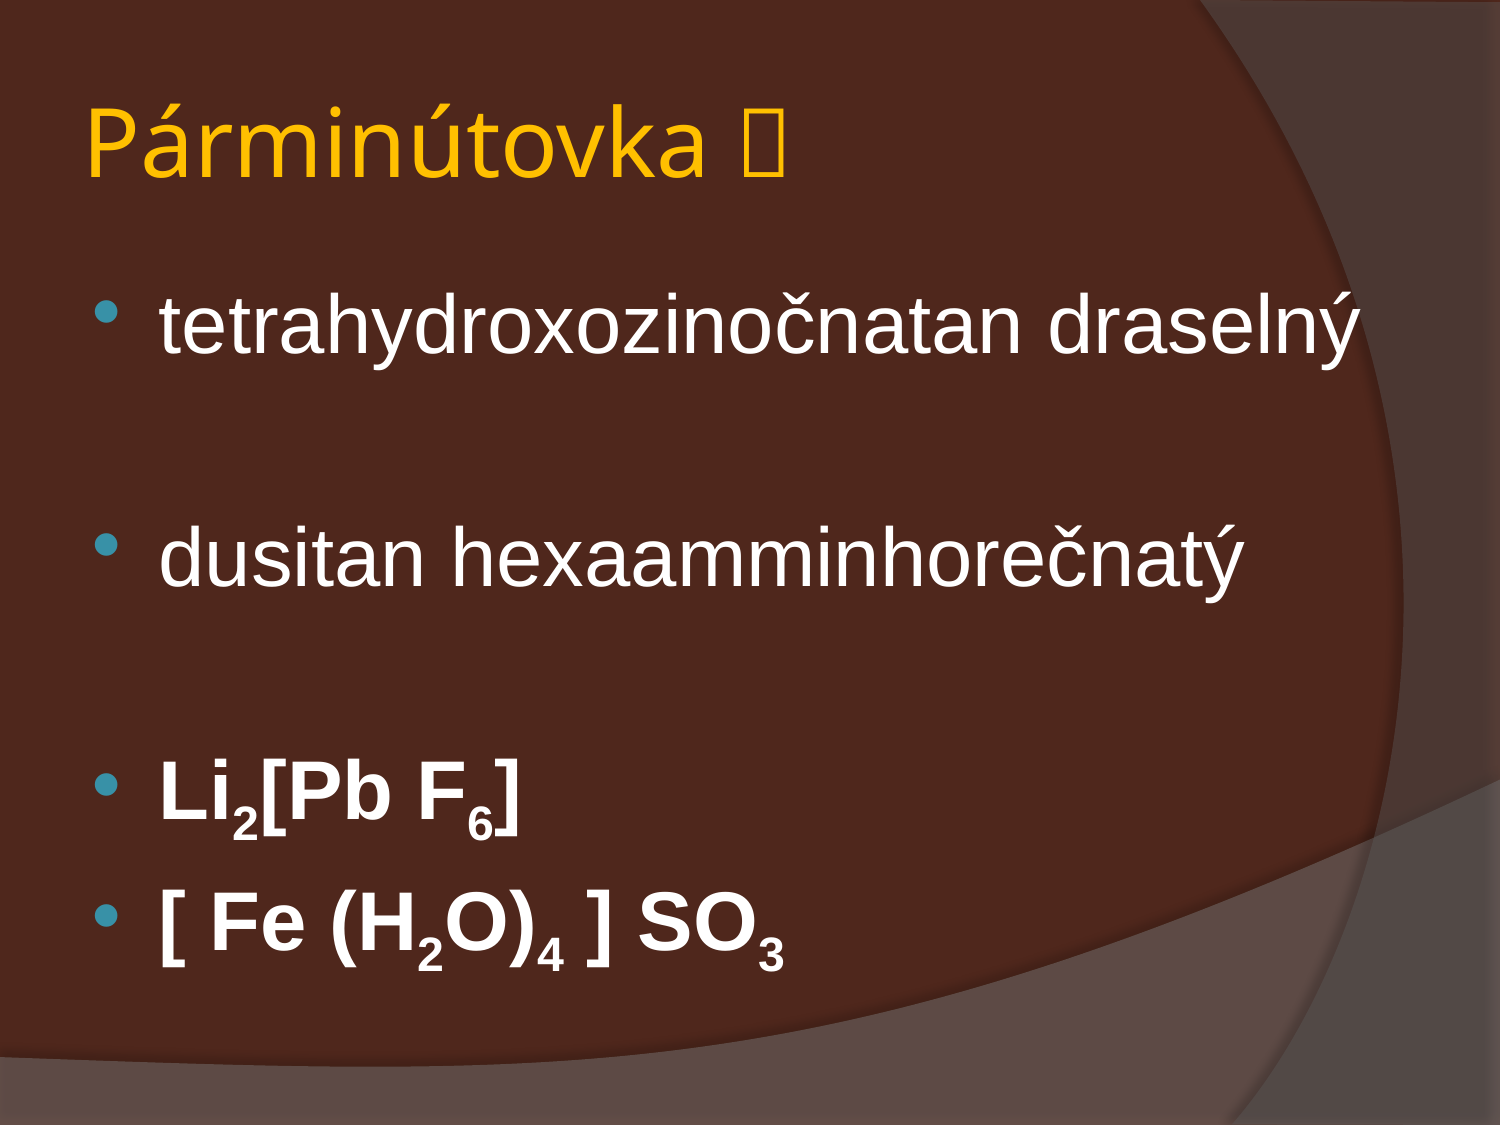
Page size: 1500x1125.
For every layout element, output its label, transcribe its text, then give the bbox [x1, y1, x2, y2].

list tetrahydroxozinočnatan draselný dusitan hexaamminhorečnatý Li2[Pb F6] [ Fe (H2O)4 ] SO3 [75, 262, 1424, 1005]
title Párminútovka  [75, 45, 1300, 233]
